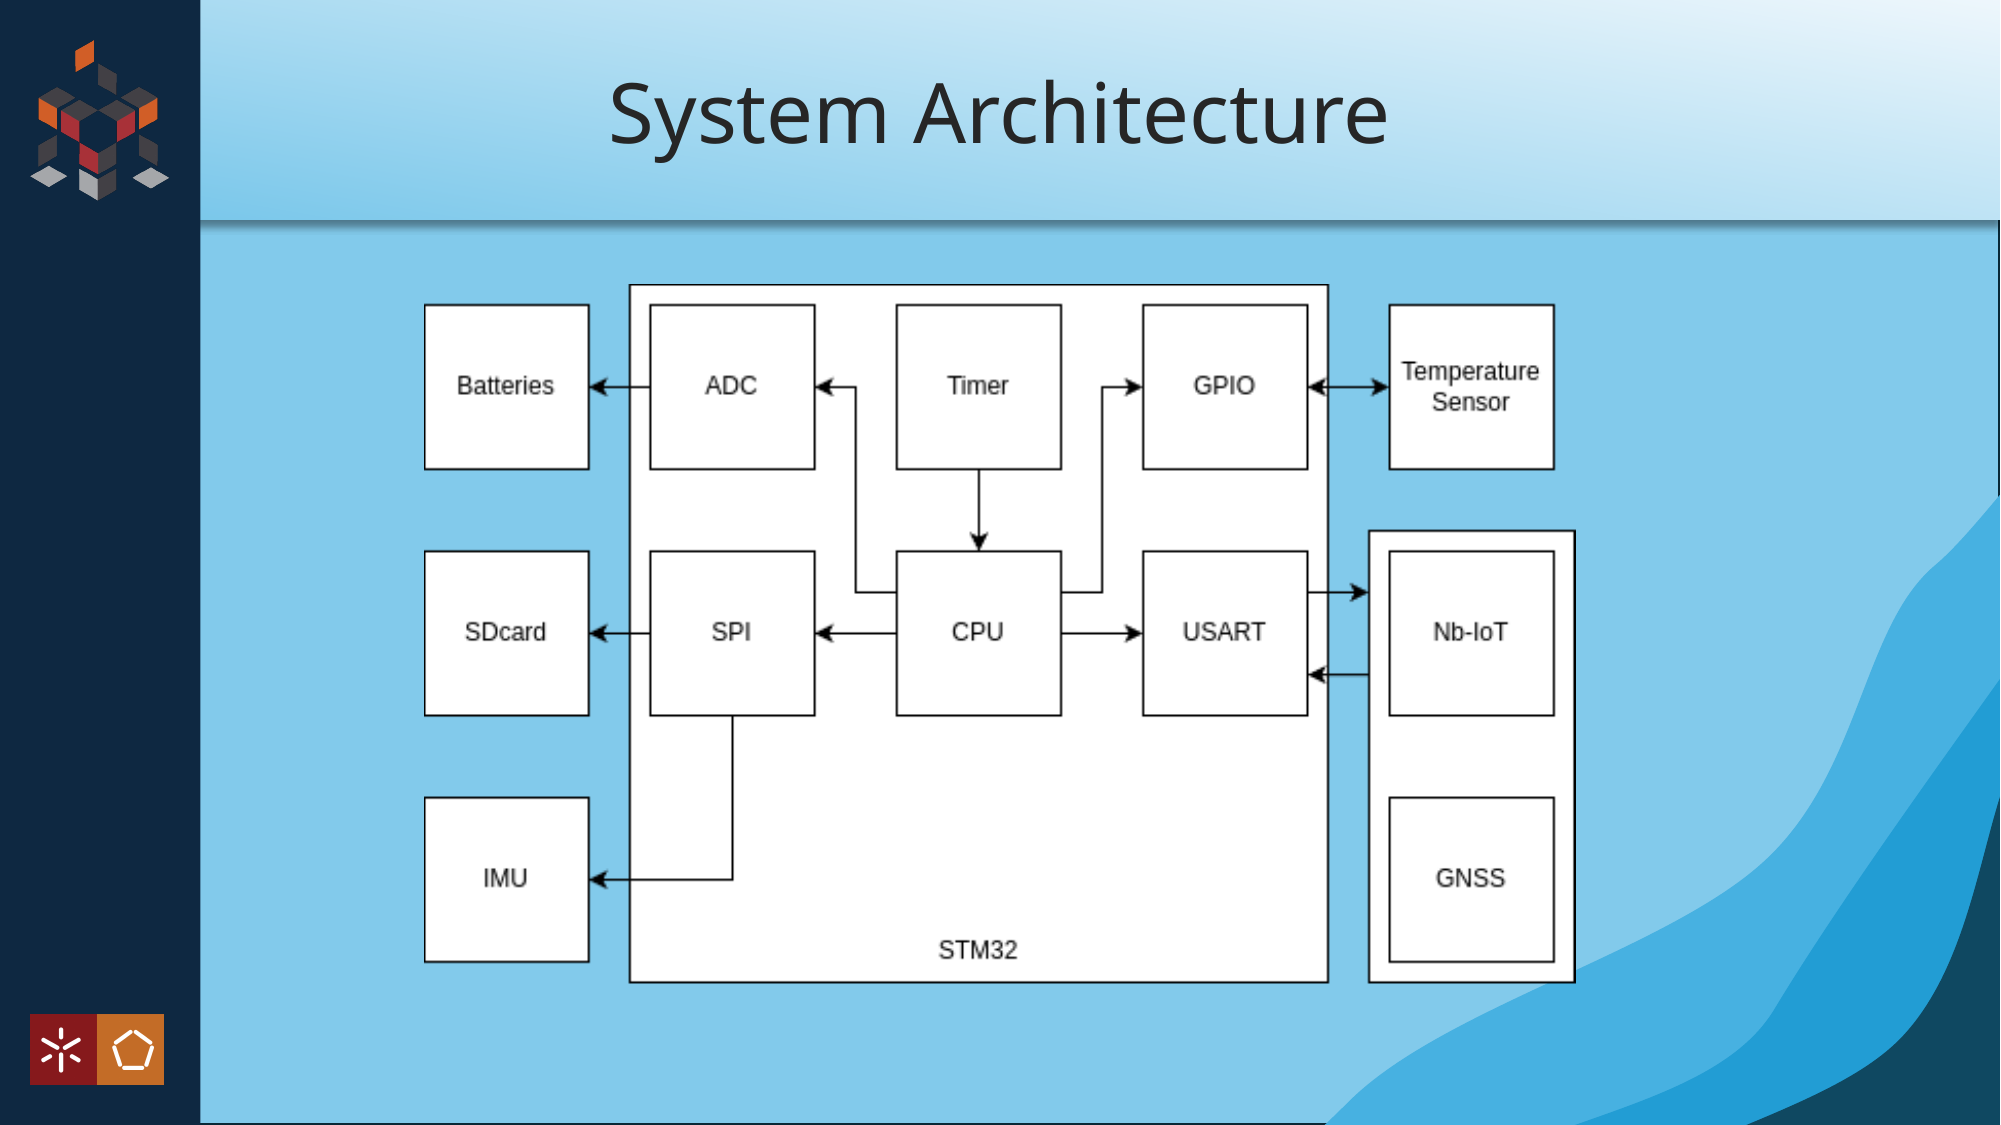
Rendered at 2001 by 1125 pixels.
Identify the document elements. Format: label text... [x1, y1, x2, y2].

text_box [0, 0, 201, 1125]
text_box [991, 355, 2000, 1125]
picture [30, 1014, 164, 1085]
text_box [201, 234, 2000, 1125]
picture [30, 39, 177, 206]
text_box System Architecture [201, 0, 2000, 220]
picture [424, 284, 1576, 986]
